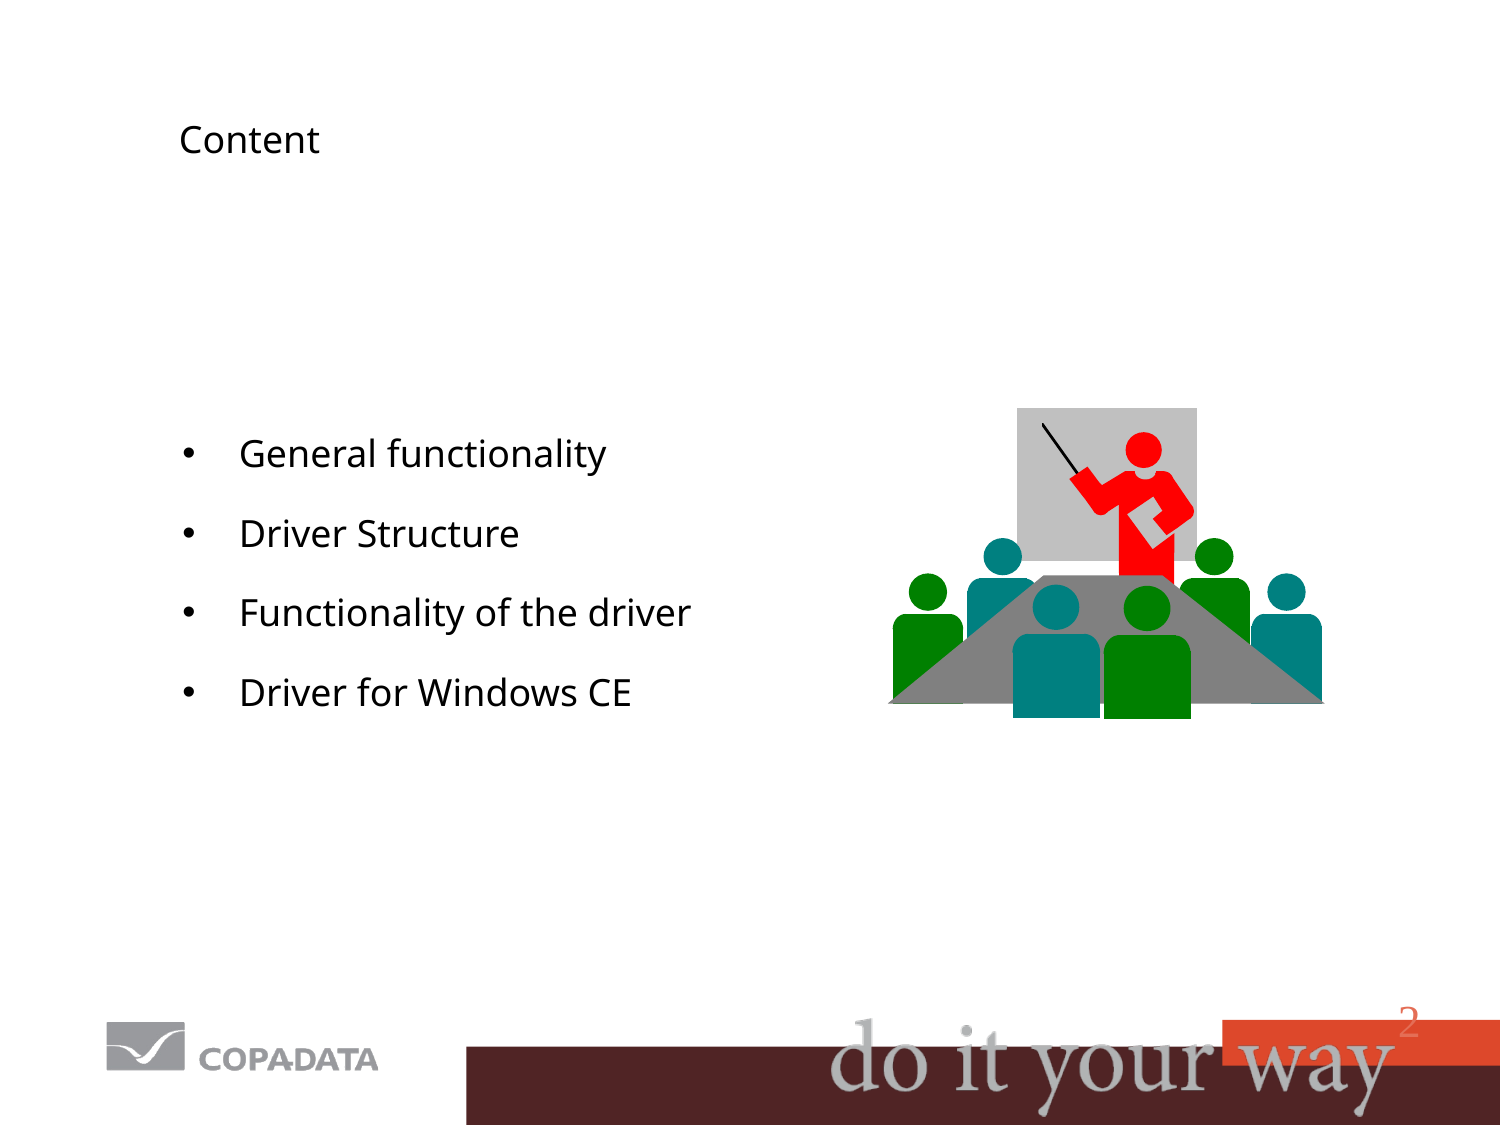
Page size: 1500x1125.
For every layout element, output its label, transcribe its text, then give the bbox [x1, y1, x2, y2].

picture [831, 1018, 1395, 1117]
picture [106, 1022, 379, 1072]
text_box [887, 406, 1326, 720]
title Content [164, 105, 1341, 171]
slide_number 2 [1382, 989, 1500, 1050]
list General functionality Driver Structure Functionality of the driver Driver for Windows CE [167, 395, 843, 1049]
